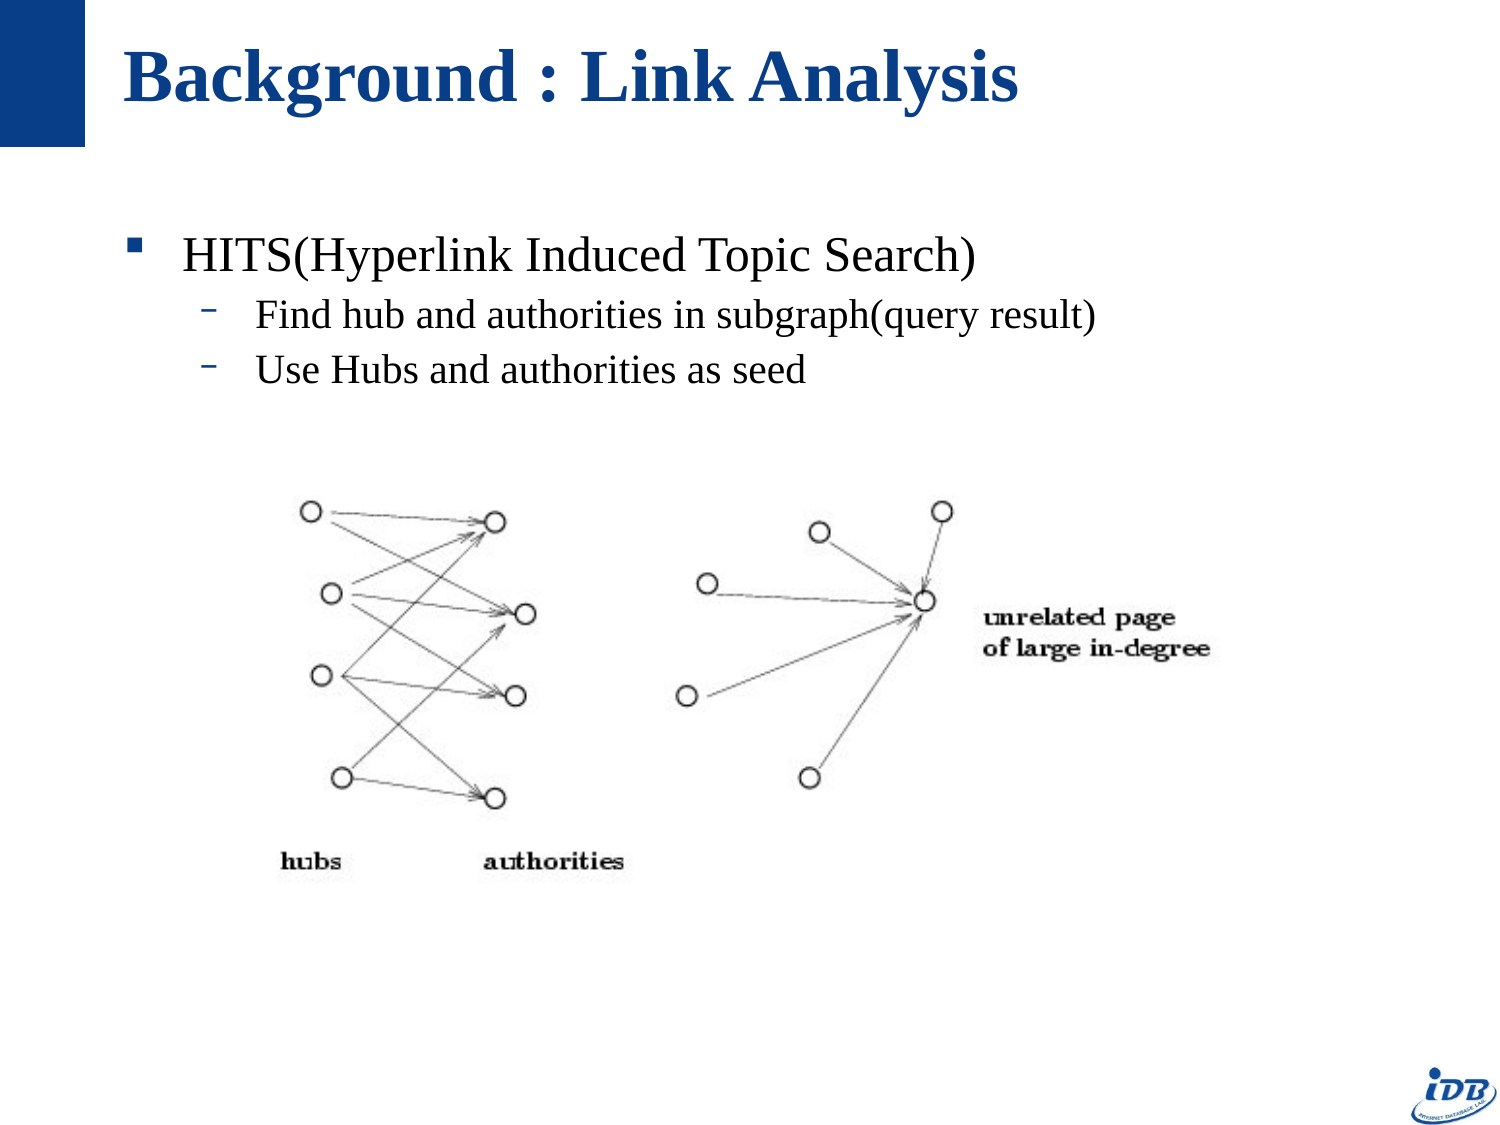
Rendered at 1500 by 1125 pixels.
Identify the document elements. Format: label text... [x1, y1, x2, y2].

list HITS(Hyperlink Induced Topic Search) Find hub and authorities in subgraph(query result) Use Hubs and authorities as seed [108, 220, 1471, 1079]
title Background : Link Analysis [108, 15, 1379, 140]
picture [1411, 1067, 1497, 1125]
picture [0, 0, 85, 147]
picture [252, 480, 1315, 895]
